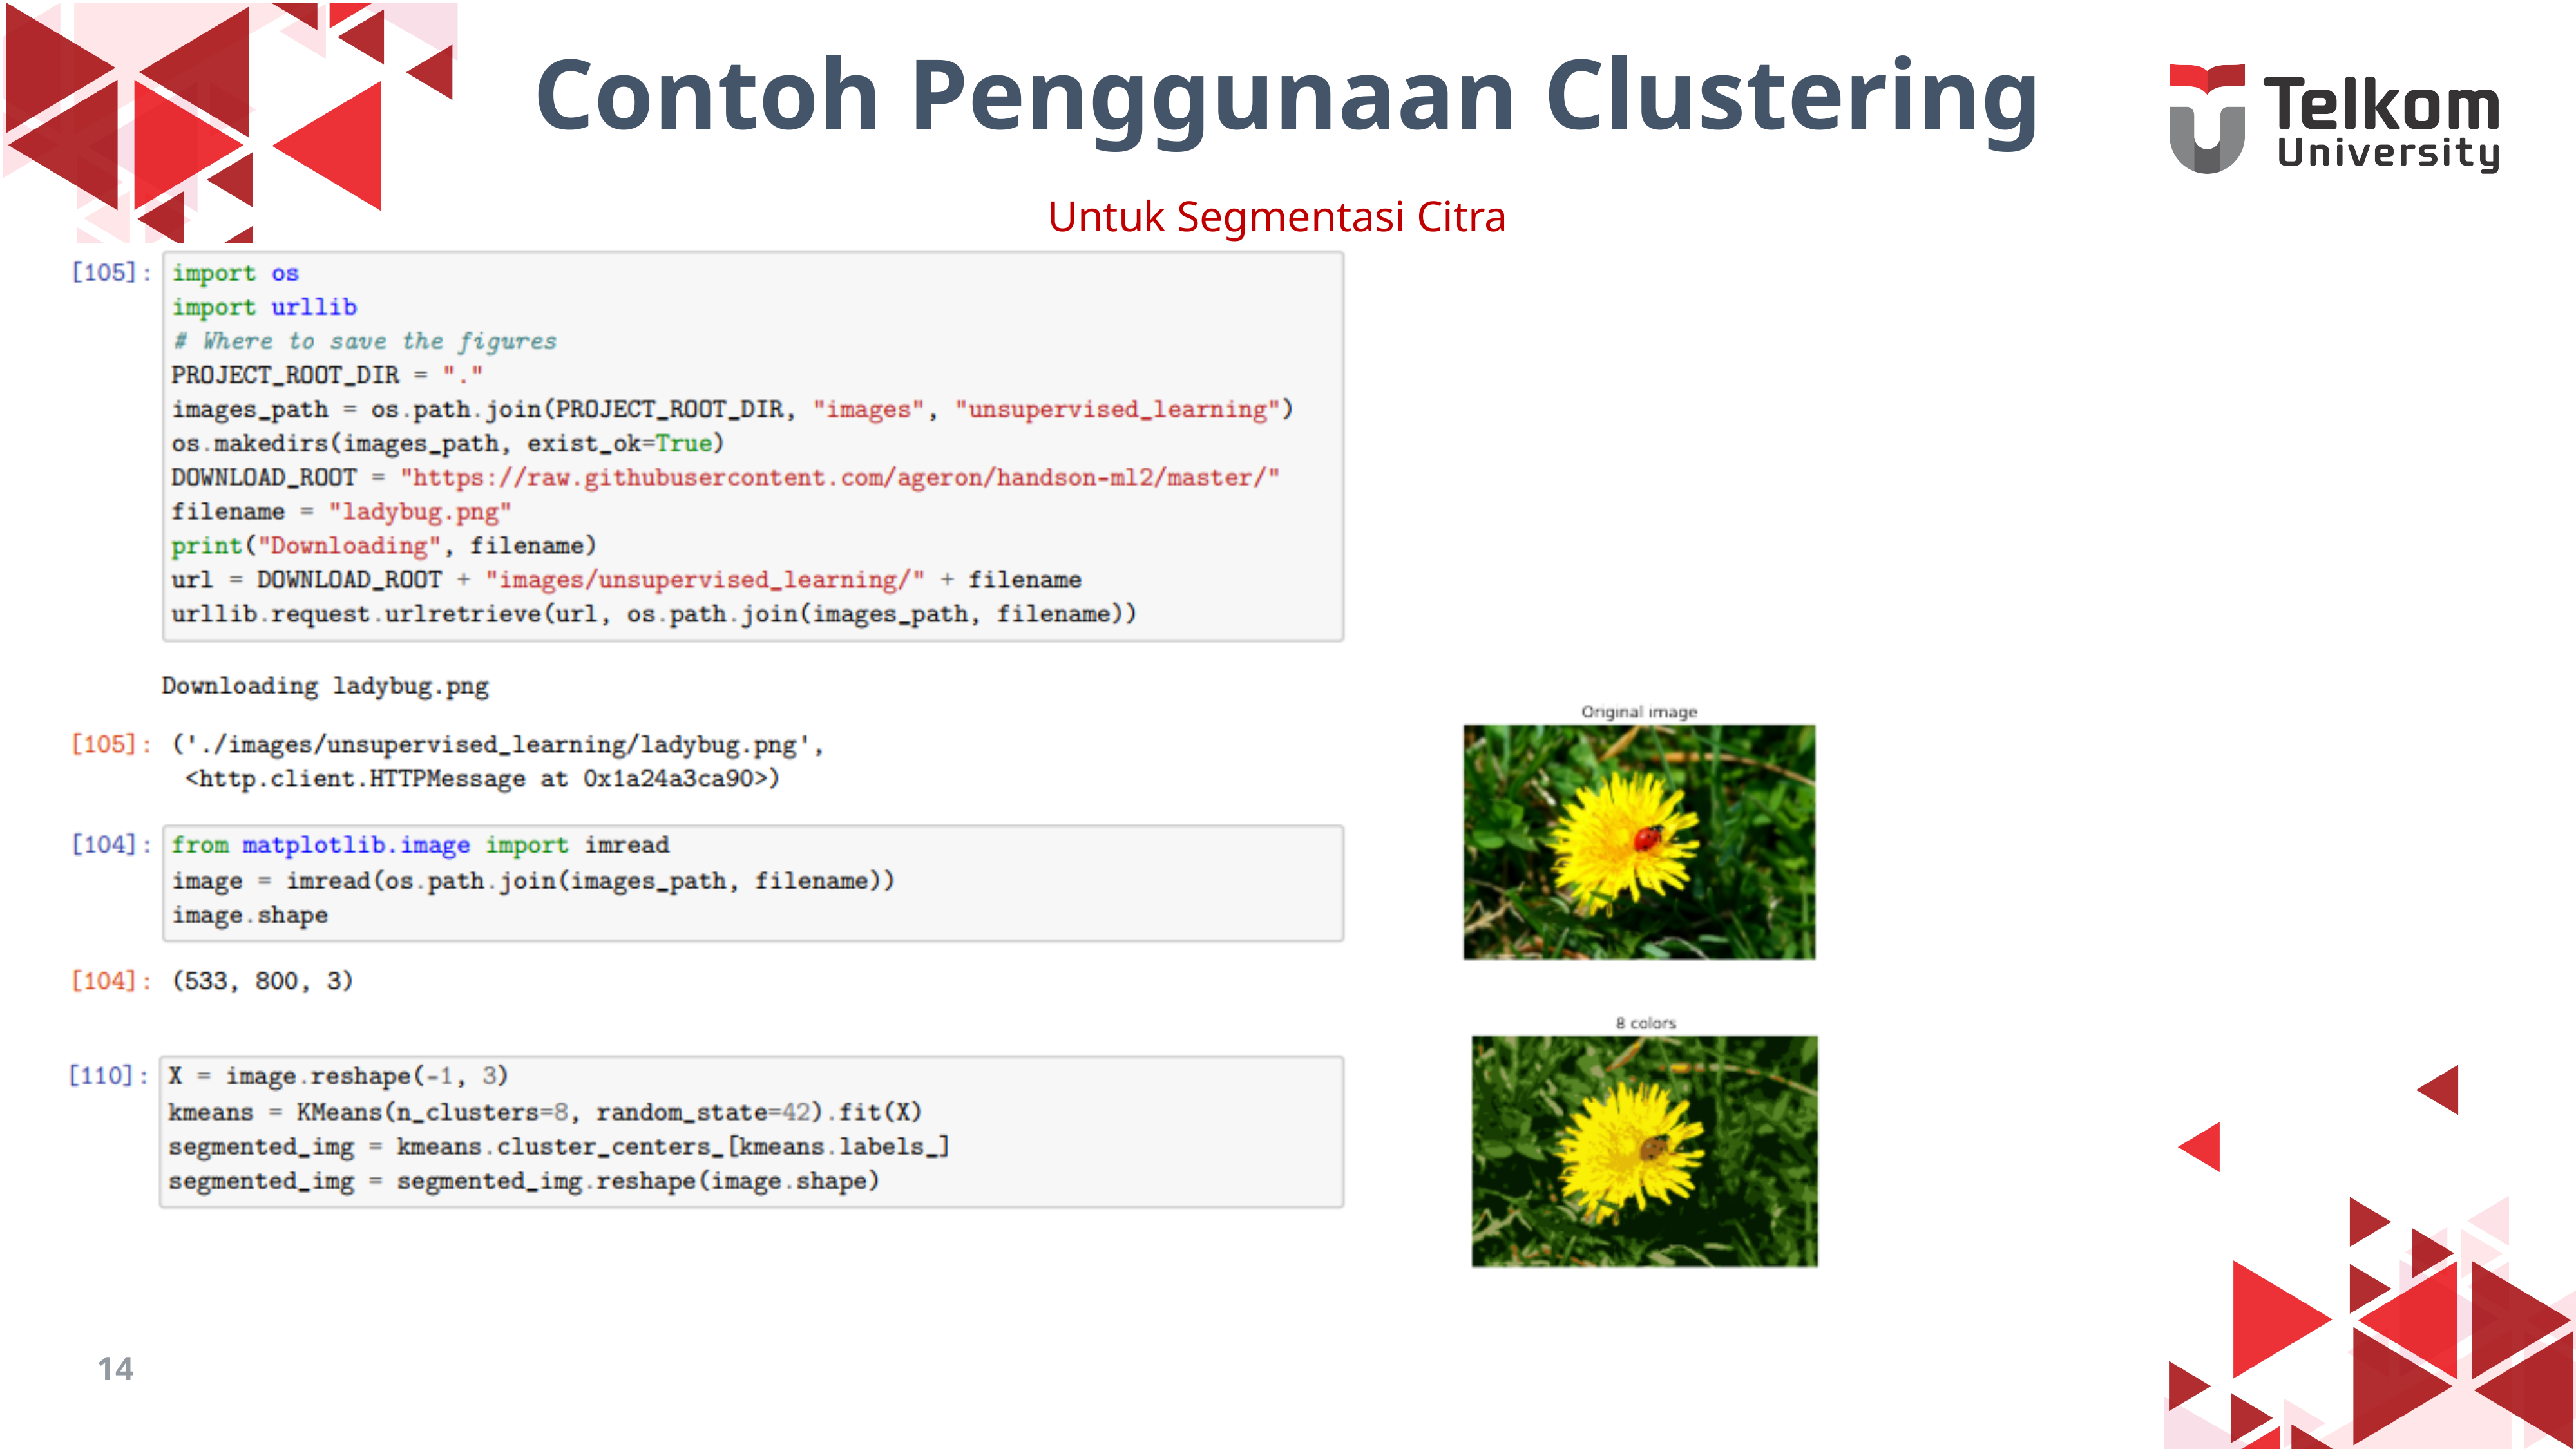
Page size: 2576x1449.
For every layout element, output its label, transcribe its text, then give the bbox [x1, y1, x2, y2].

picture [2126, 1018, 2576, 1449]
picture [2170, 64, 2499, 174]
text_box Contoh Penggunaan Clustering [523, 28, 2053, 154]
text_box Untuk Segmentasi Citra [1024, 169, 1532, 252]
slide_number 14 [77, 1332, 224, 1409]
picture [66, 1039, 1364, 1227]
picture [3, 3, 1360, 1014]
picture [1441, 694, 1828, 973]
picture [1459, 1014, 1828, 1282]
